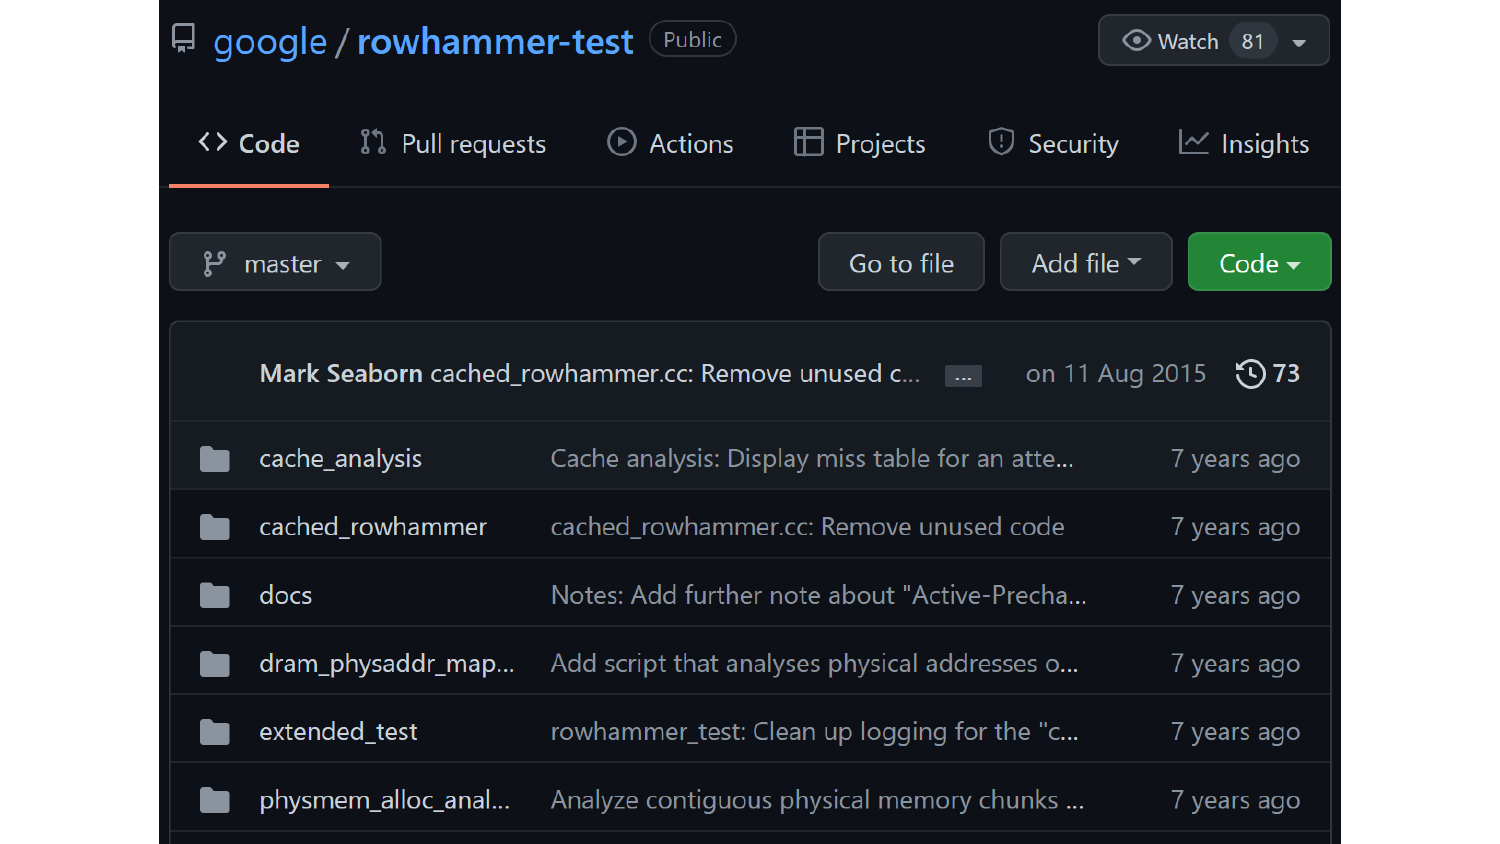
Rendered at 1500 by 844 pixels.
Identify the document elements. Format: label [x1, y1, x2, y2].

picture [158, 0, 1342, 844]
